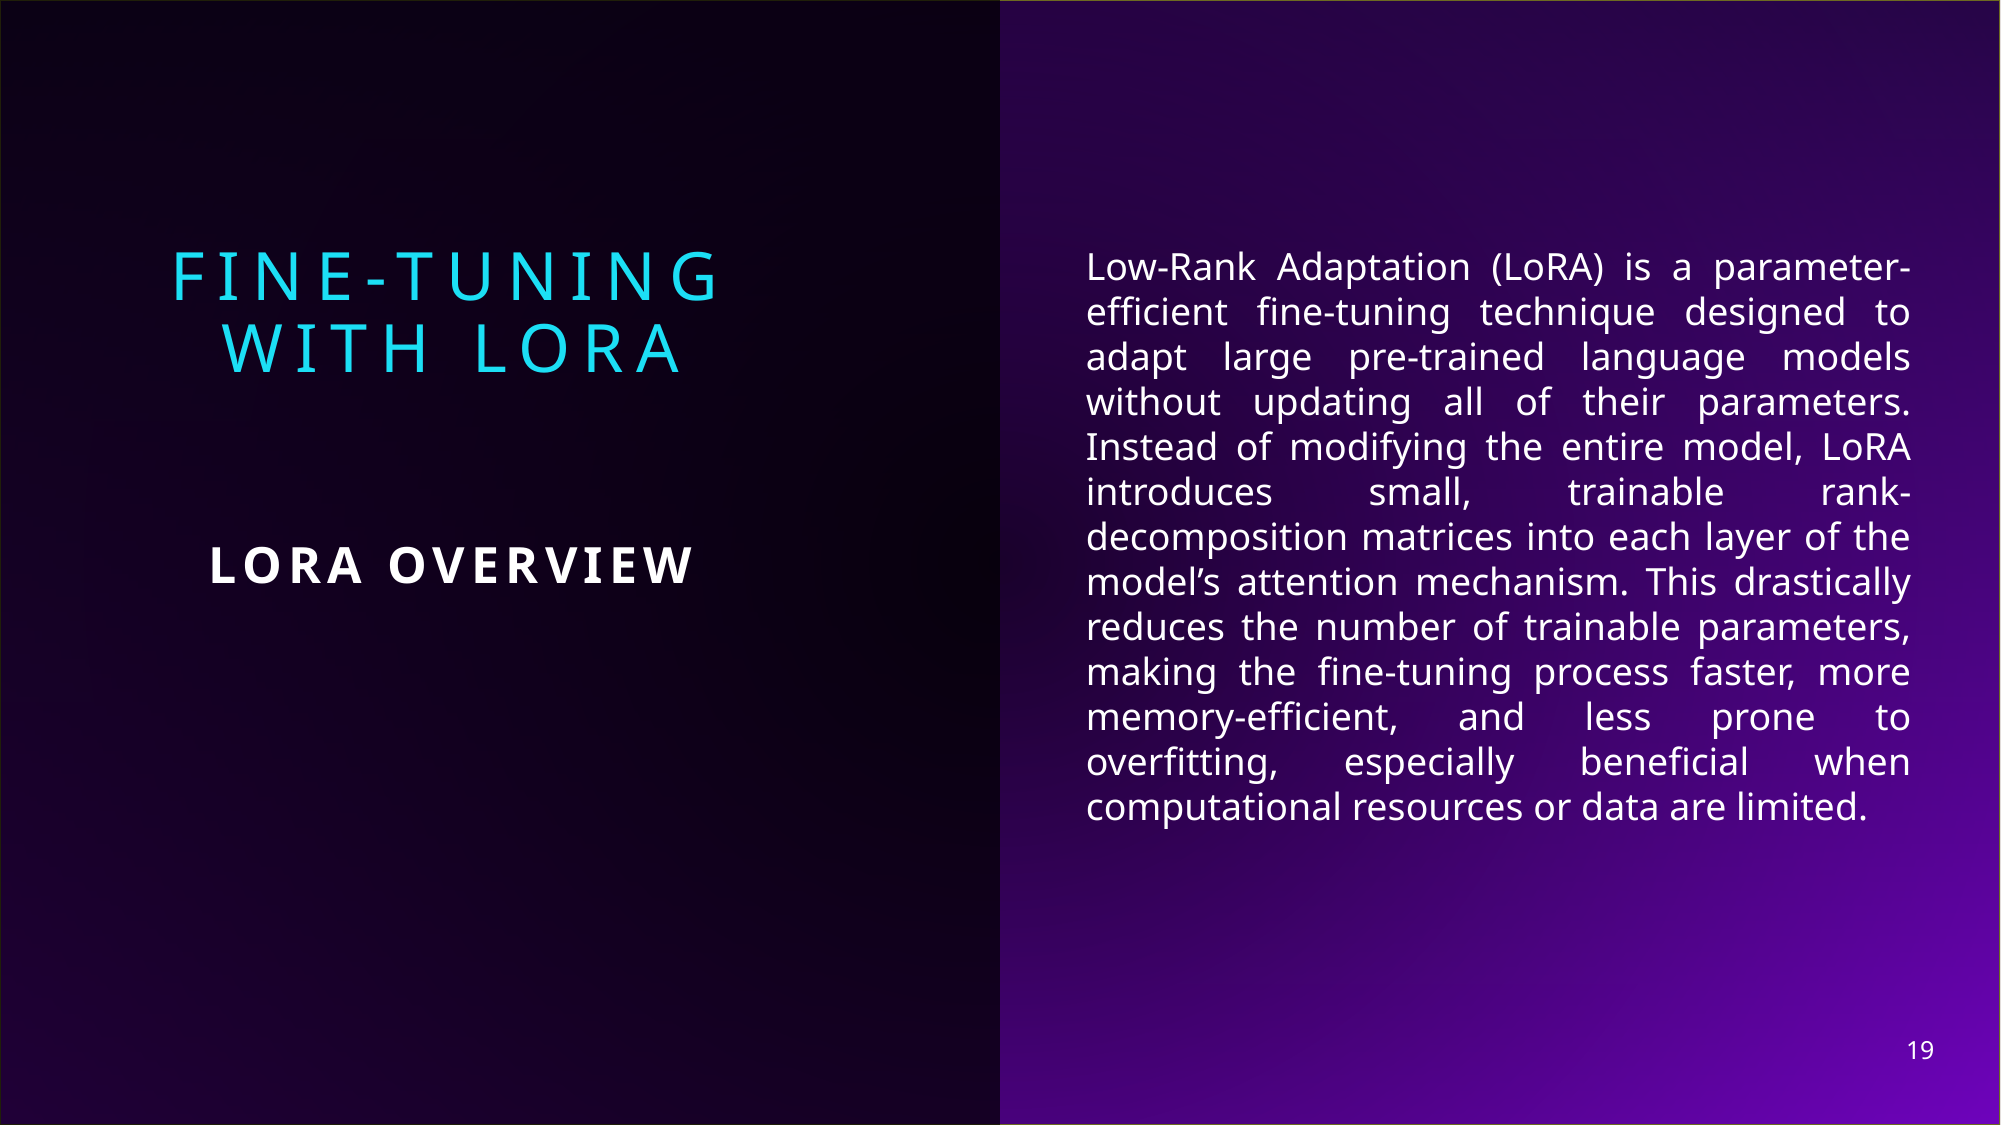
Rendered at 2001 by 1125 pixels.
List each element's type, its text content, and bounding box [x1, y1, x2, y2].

text_box Low-Rank Adaptation (LoRA) is a parameter-efficient fine-tuning technique designed to adapt large pre-trained language models without updating all of their parameters. Instead of modifying the entire model, LoRA introduces small, trainable rank-decomposition matrices into each layer of the model’s attention mechanism. This drastically reduces the number of trainable parameters, making the fine-tuning process faster, more memory-efficient, and less prone to overfitting, especially beneficial when computational resources or data are limited. [1071, 235, 1927, 836]
slide_number 19 [1499, 1021, 1950, 1082]
subtitle Fine-Tuning with LoRA [113, 235, 788, 401]
title Lora Overview [113, 521, 788, 602]
